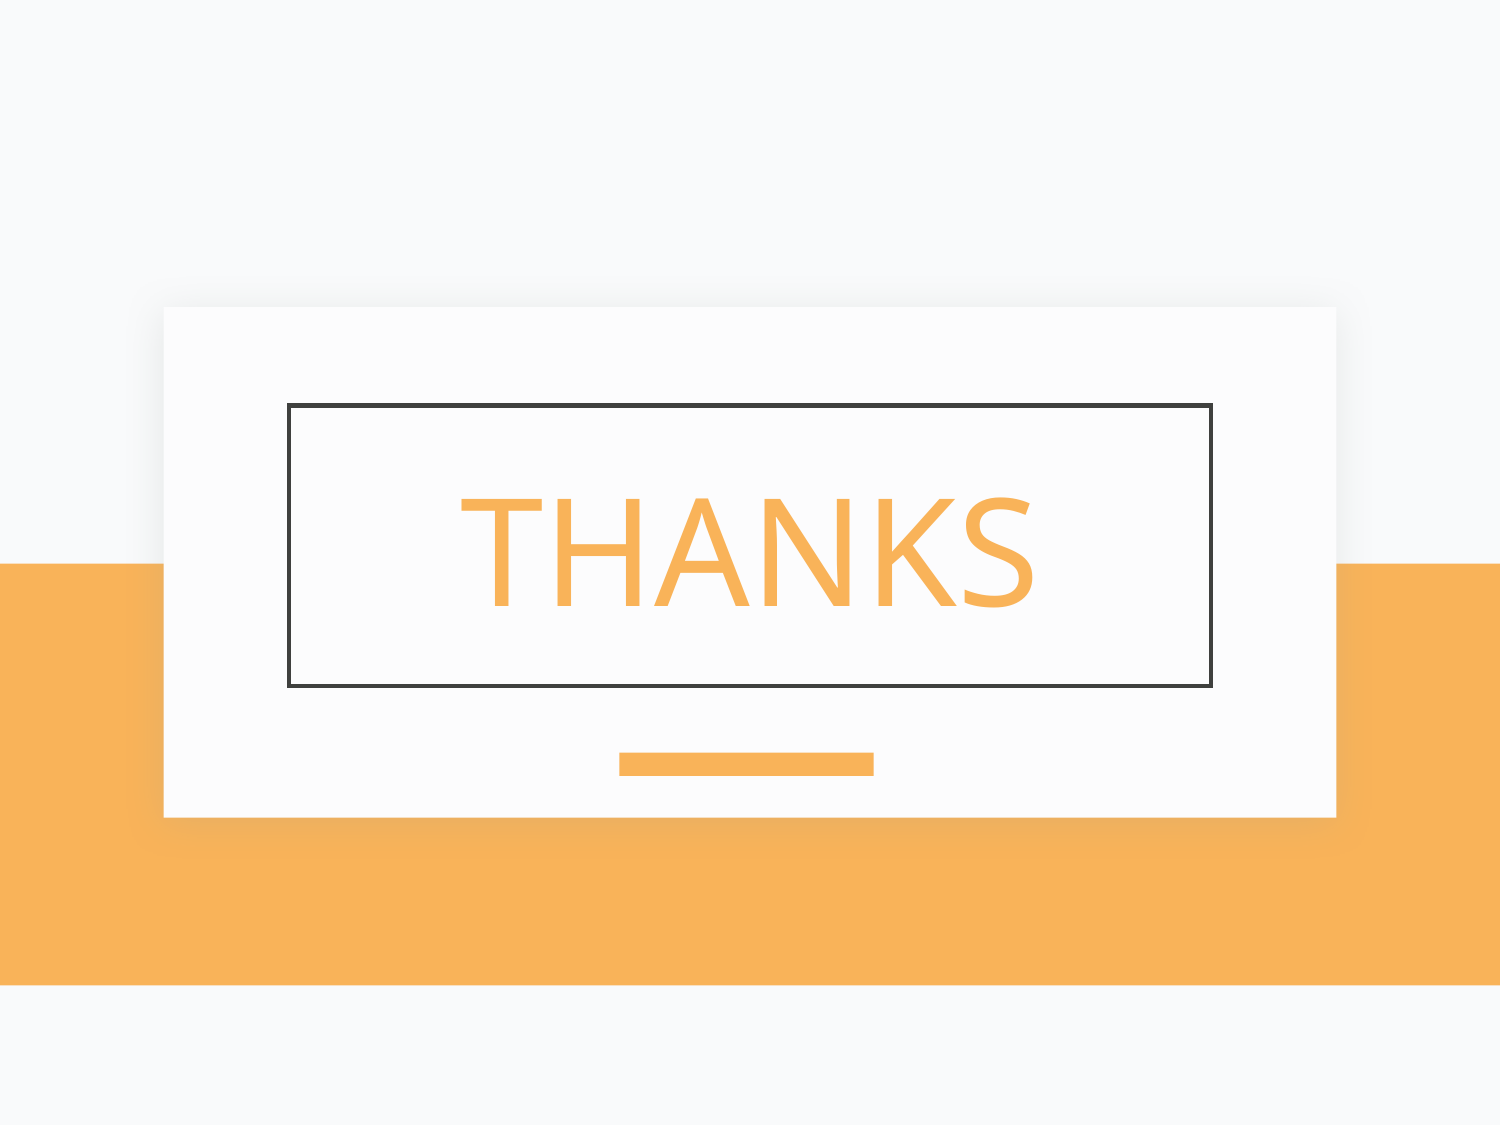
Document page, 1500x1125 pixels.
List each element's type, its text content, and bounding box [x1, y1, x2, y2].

text_box [163, 306, 1337, 819]
text_box [618, 752, 875, 777]
text_box [288, 405, 1212, 687]
text_box THANKS [445, 449, 1055, 644]
text_box [0, 563, 1500, 986]
